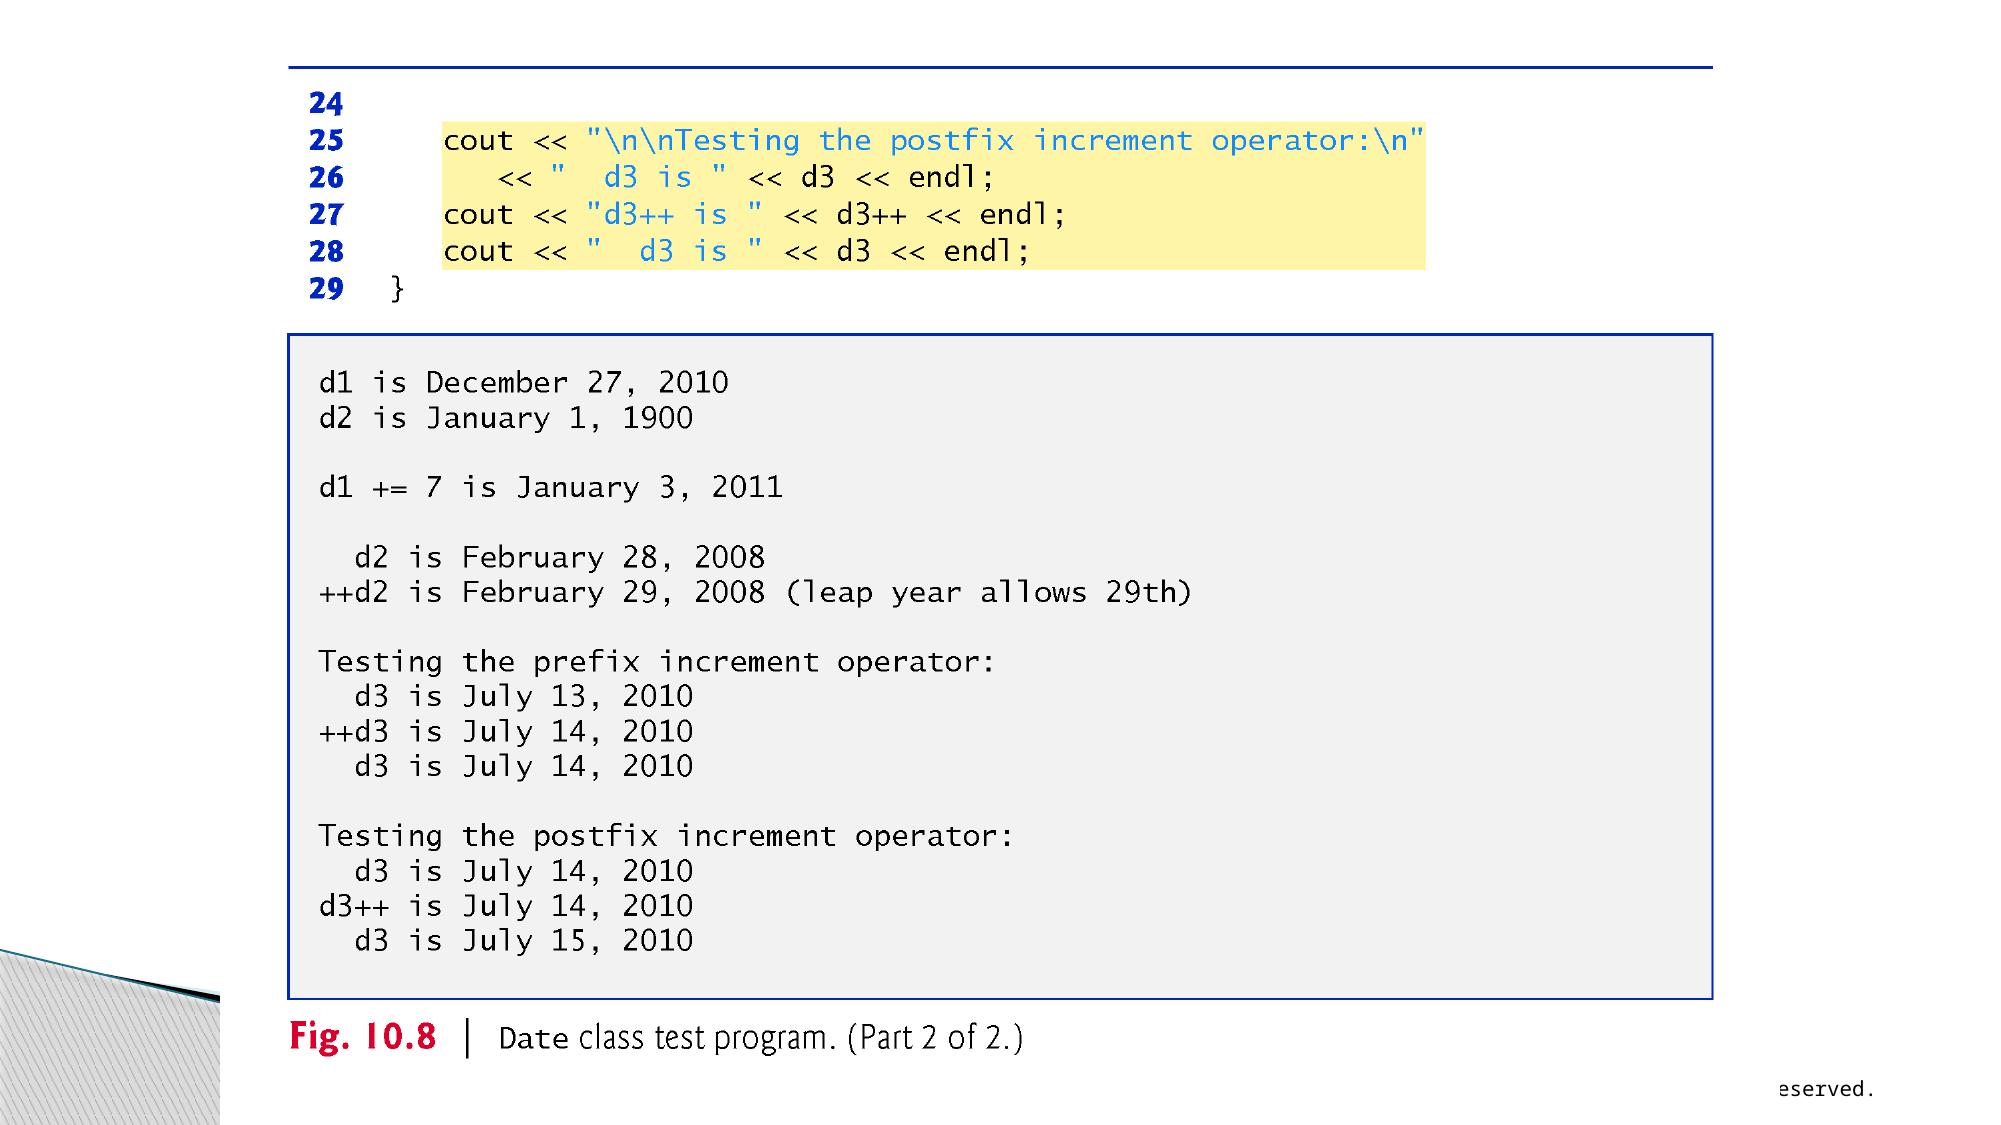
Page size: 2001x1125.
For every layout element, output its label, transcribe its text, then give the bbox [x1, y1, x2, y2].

footer ©1992-2017 by Pearson Education, Inc. All Rights Reserved. [1785, 1051, 1892, 1112]
picture [220, 0, 1780, 1125]
